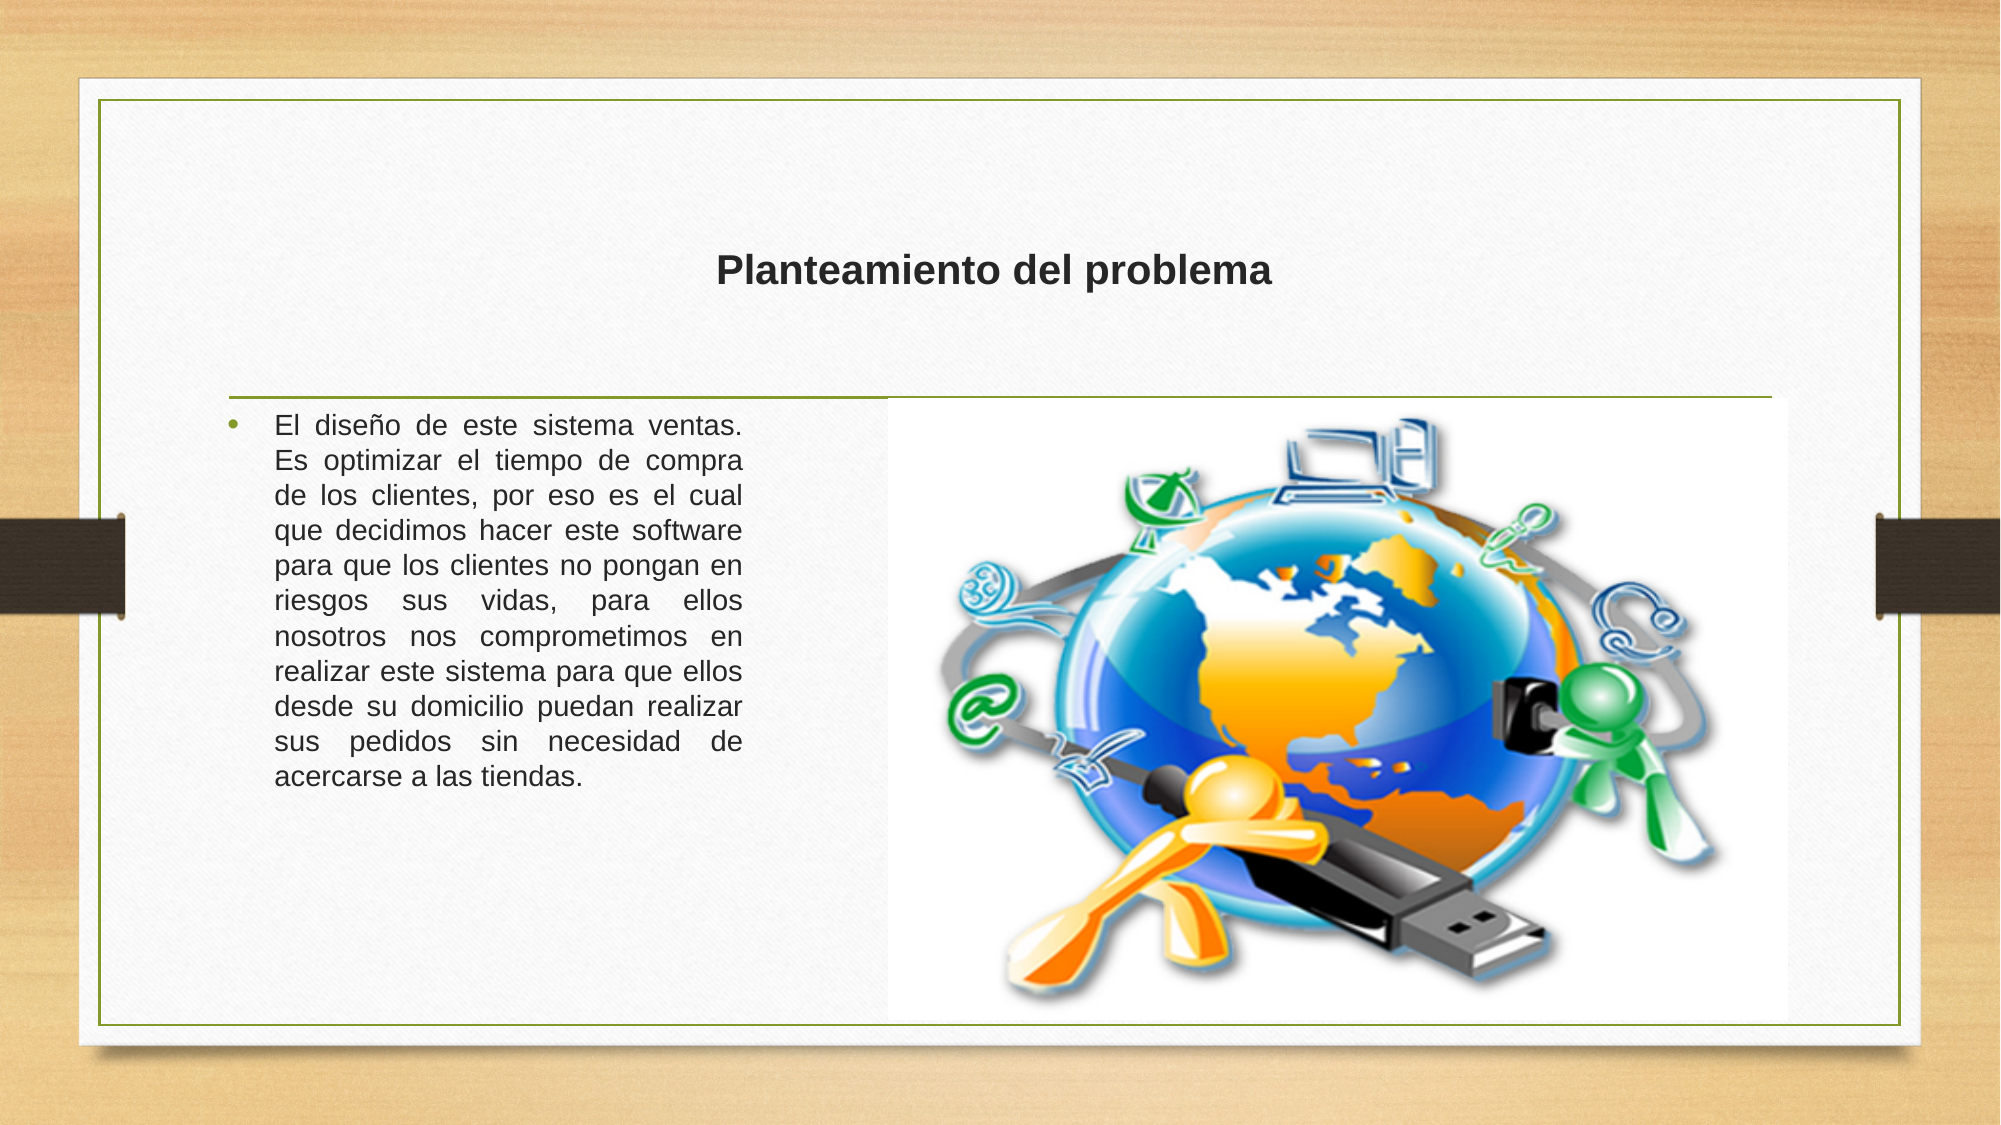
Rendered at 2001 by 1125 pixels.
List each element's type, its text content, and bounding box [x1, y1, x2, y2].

list El diseño de este sistema ventas. Es optimizar el tiempo de compra de los clientes, por eso es el cual que decidimos hacer este software para que los clientes no pongan en riesgos sus vidas, para ellos nosotros nos comprometimos en realizar este sistema para que ellos desde su domicilio puedan realizar sus pedidos sin necesidad de acercarse a las tiendas. [212, 398, 759, 902]
picture [0, 0, 2001, 1125]
title Planteamiento del problema [212, 161, 1788, 375]
